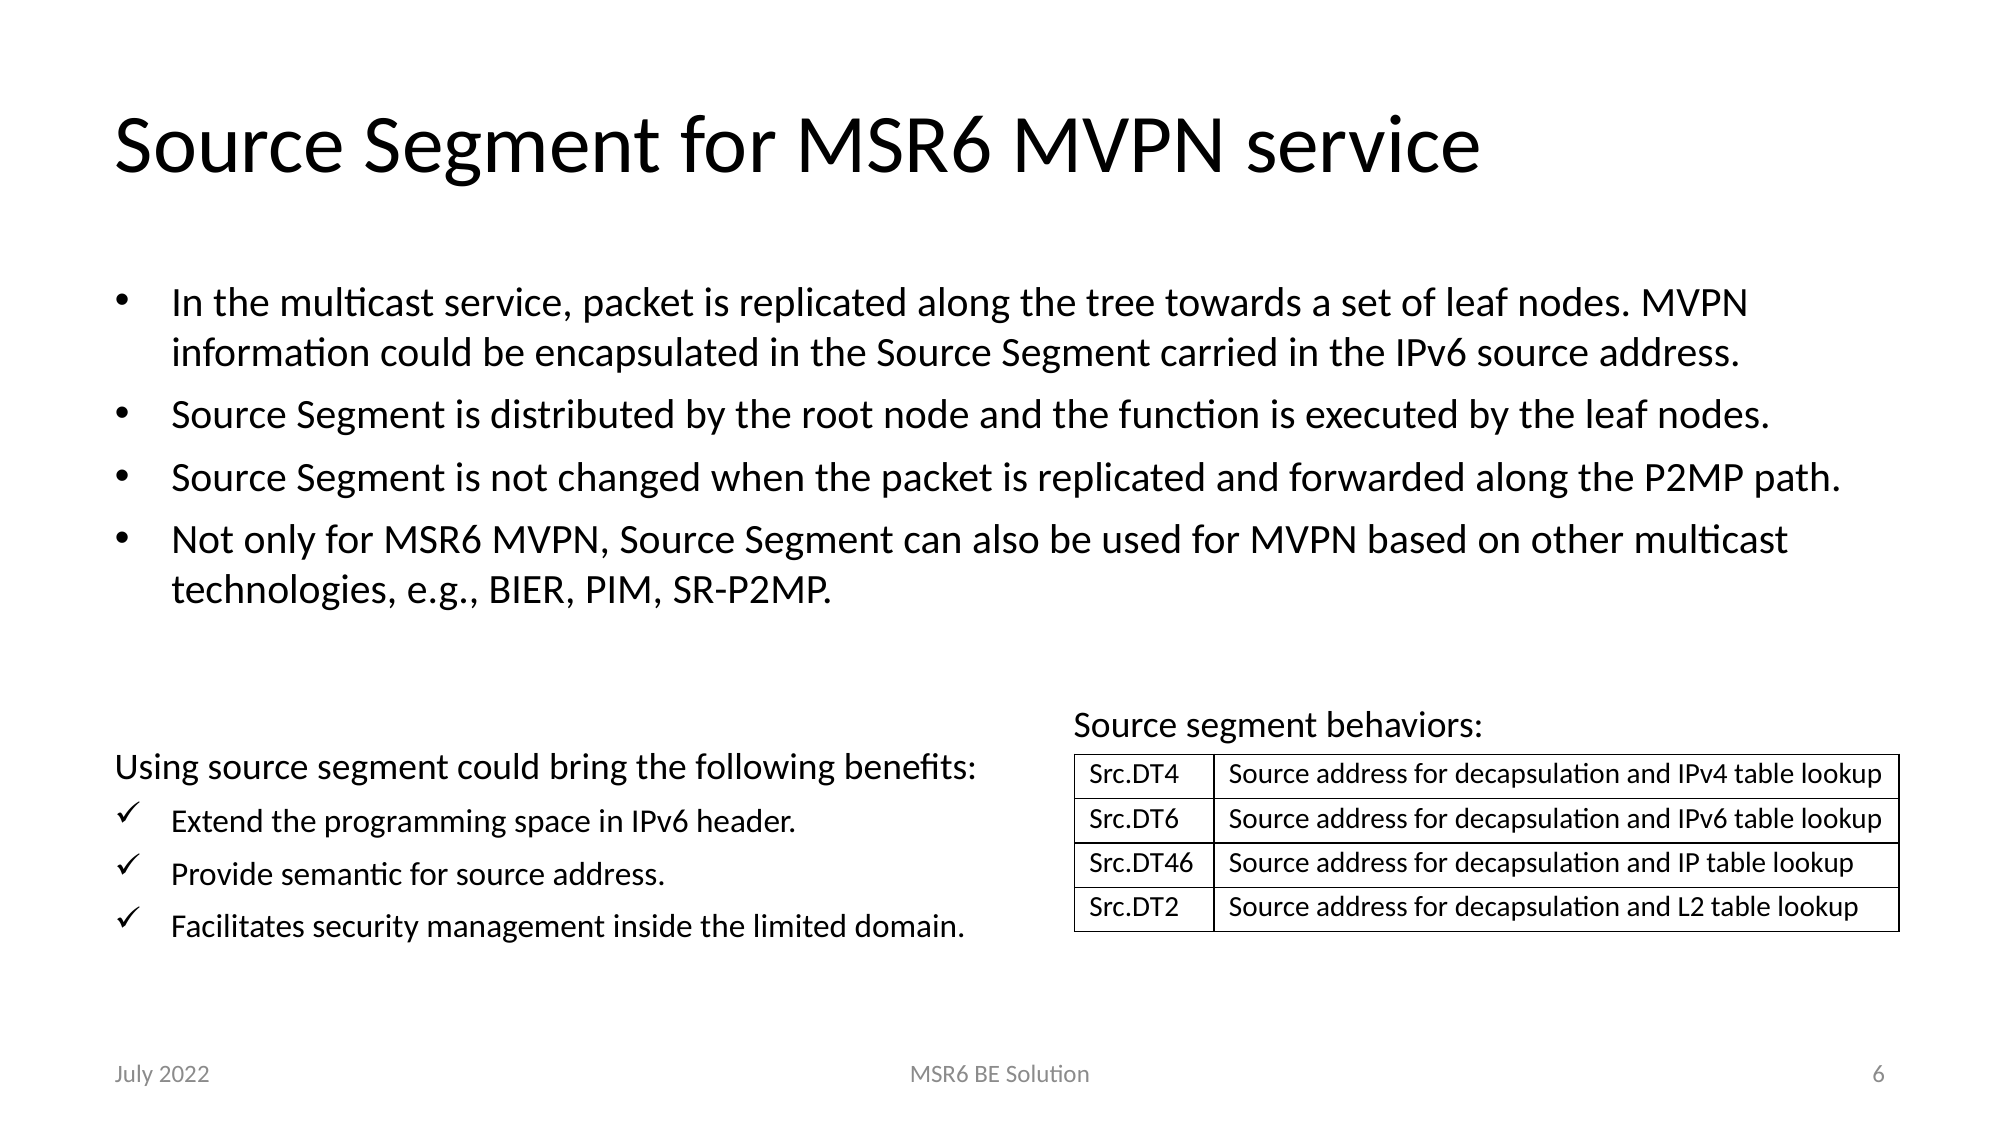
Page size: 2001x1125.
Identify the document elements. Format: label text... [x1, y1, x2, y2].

table_cell Source address for decapsulation and IPv6 table lookup [1215, 799, 1898, 842]
text_box MSR6 BE Solution [627, 1042, 1373, 1103]
table_cell Src.DT6 [1075, 799, 1213, 842]
text_box Source segment behaviors: [1059, 693, 1579, 753]
text_box Using source segment could bring the following benefits: Extend the programming space in IPv6 header. Provide semantic for source address. Facilitates security management inside the limited domain. [99, 734, 1010, 952]
title Source Segment for MSR6 MVPN service [99, 45, 1900, 233]
table_cell Src.DT46 [1075, 844, 1213, 887]
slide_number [99, 1042, 567, 1103]
list In the multicast service, packet is replicated along the tree towards a set of leaf nodes. MVPN information could be encapsulated in the Source Segment carried in the IPv6 source address. Source Segment is distributed by the root node and the function is executed by the leaf nodes. Source Segment is not changed when the packet is replicated and forwarded along the P2MP path. Not only for MSR6 MVPN, Source Segment can also be used for MVPN based on other multicast technologies, e.g., BIER, PIM, SR-P2MP. [99, 267, 1900, 693]
table_cell Src.DT2 [1075, 888, 1213, 931]
slide_number 6 [1433, 1042, 1900, 1103]
table_header Source address for decapsulation and IPv4 table lookup [1215, 755, 1898, 798]
table_cell Source address for decapsulation and L2 table lookup [1215, 888, 1898, 931]
table_header Src.DT4 [1075, 755, 1213, 798]
table_cell Source address for decapsulation and IP table lookup [1215, 844, 1898, 887]
